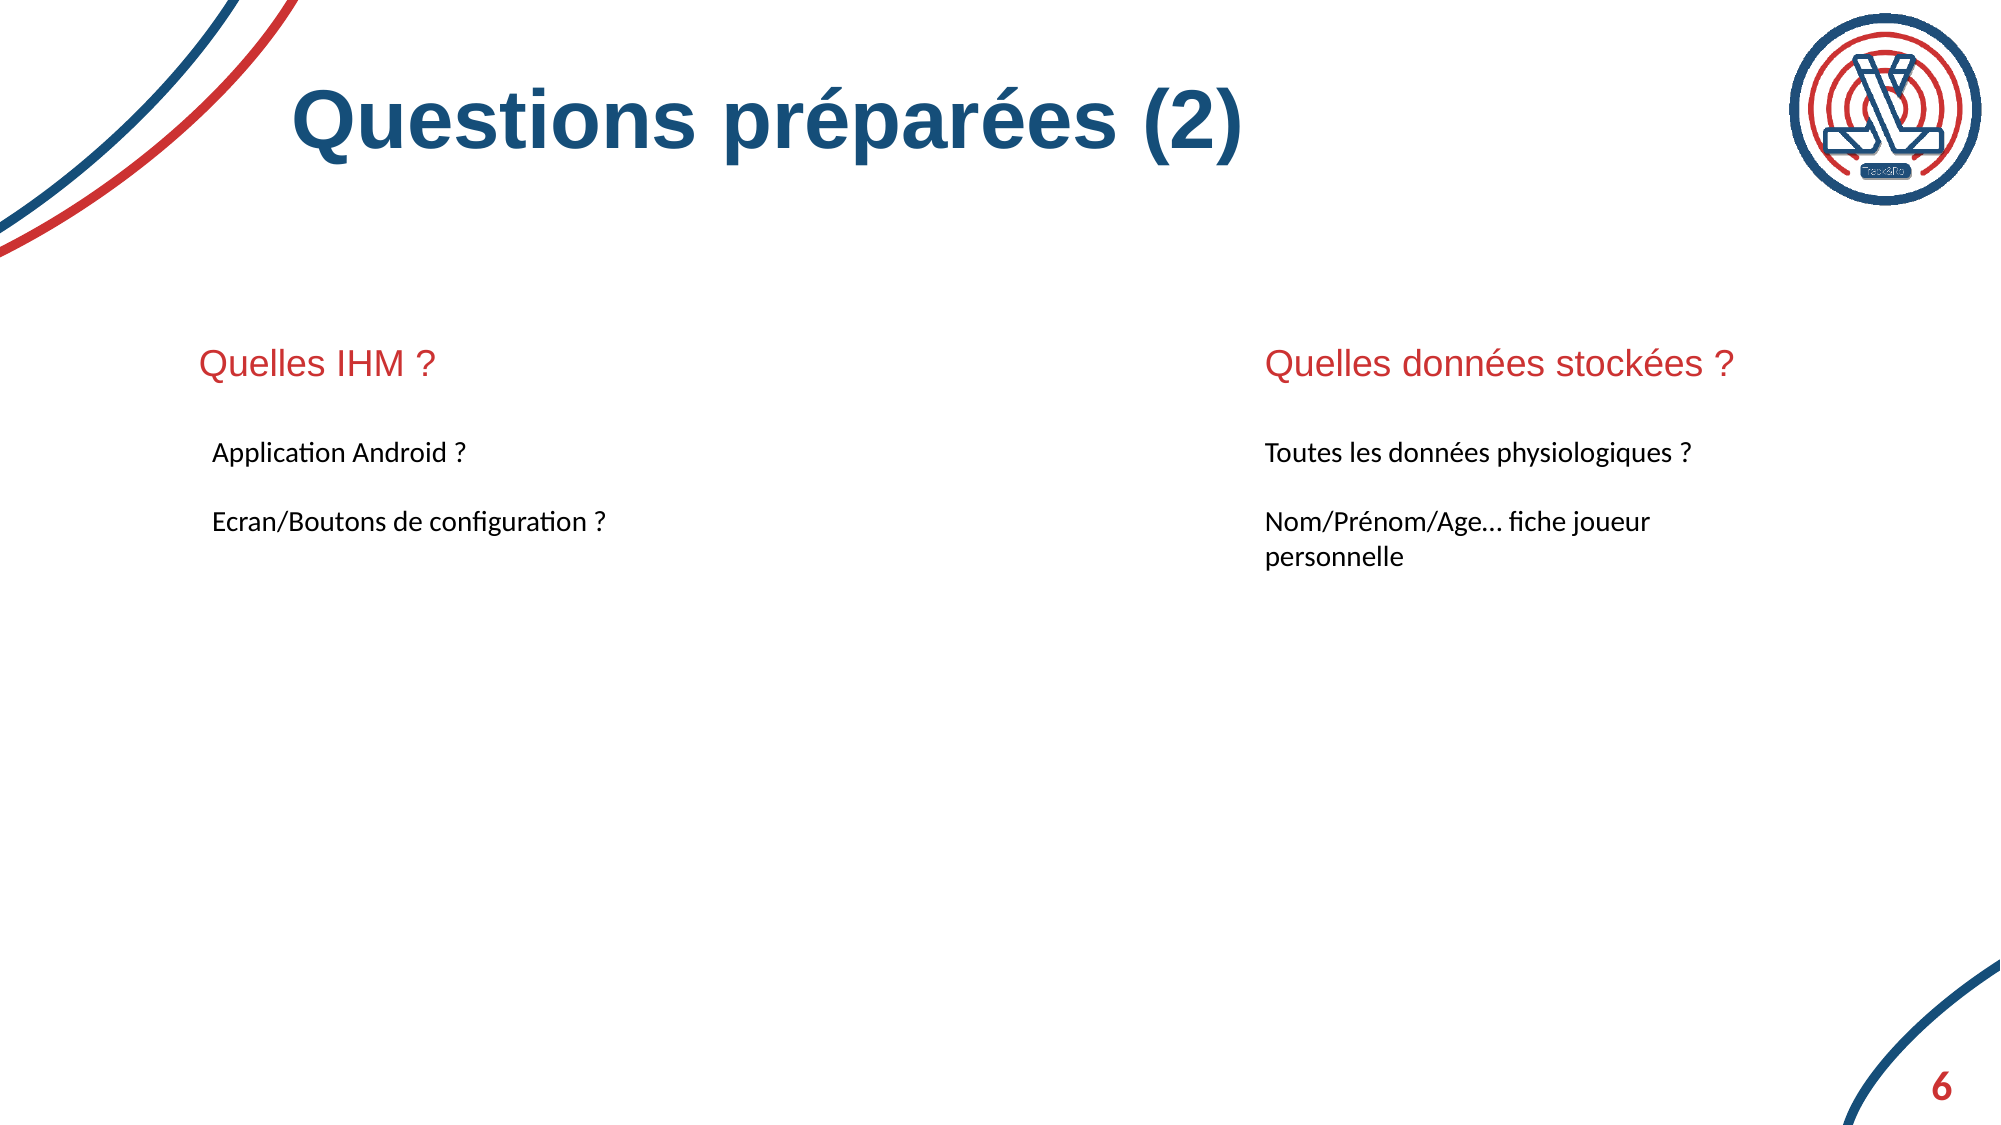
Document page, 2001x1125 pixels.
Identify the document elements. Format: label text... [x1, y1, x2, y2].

text_box [1846, 1052, 1893, 1125]
text_box Questions préparées (2) [277, 57, 1383, 173]
text_box Toutes les données physiologiques ? Nom/Prénom/Age… fiche joueur personnelle [1249, 425, 1803, 625]
text_box Quelles IHM ? [184, 332, 855, 392]
text_box Application Android ? Ecran/Boutons de configuration ? [197, 425, 695, 591]
text_box [0, 0, 235, 229]
text_box [1903, 963, 2000, 1125]
slide_number 6 [1893, 1042, 1991, 1125]
picture [1784, 8, 1986, 210]
text_box Quelles données stockées ? [1249, 332, 1790, 425]
text_box [0, 0, 294, 254]
